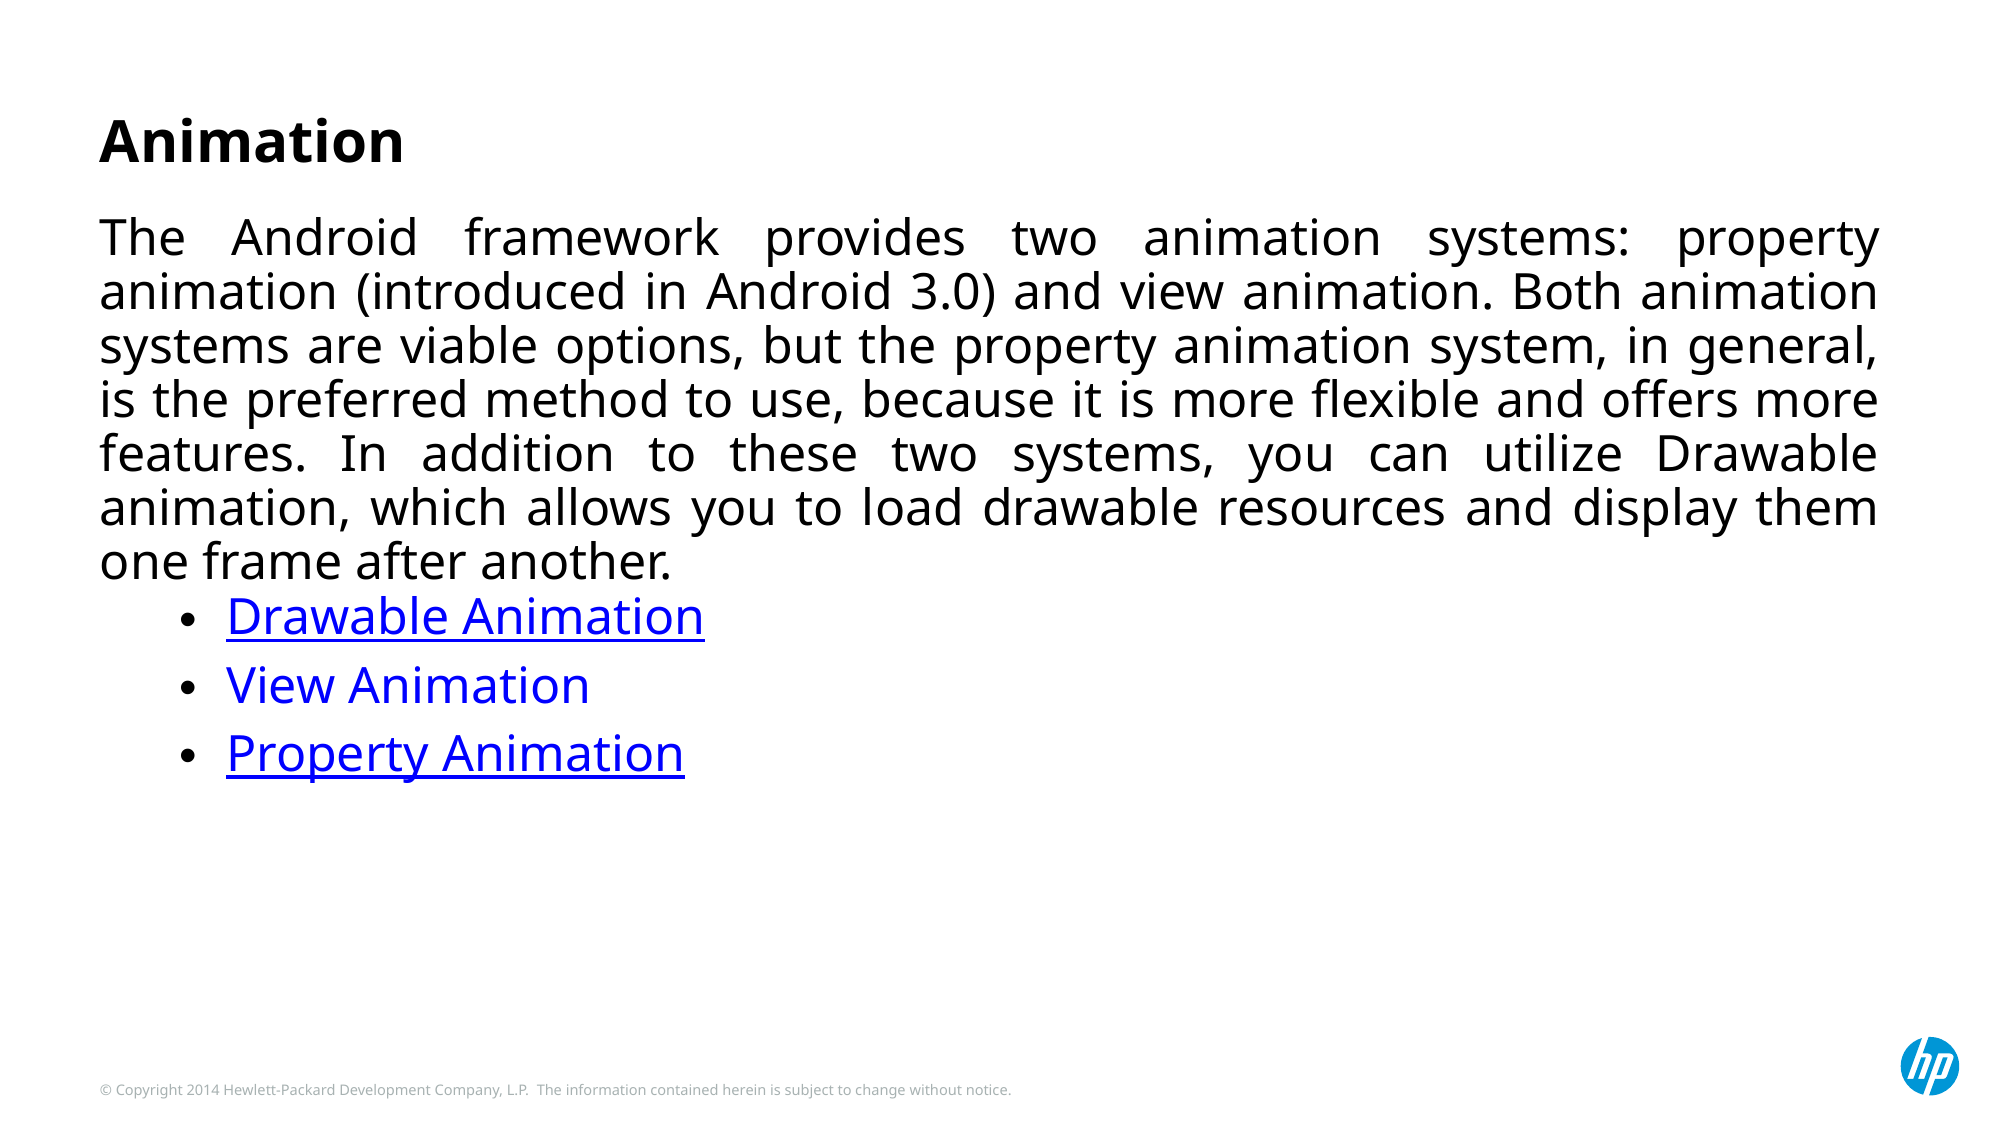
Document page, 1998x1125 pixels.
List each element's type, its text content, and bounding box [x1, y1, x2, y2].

text_box Drawable Animation View Animation Property Animation [179, 584, 1214, 790]
title Animation [99, 0, 1900, 176]
list The Android framework provides two animation systems: property animation (introduced in Android 3.0) and view animation. Both animation systems are viable options, but the property animation system, in general, is the preferred method to use, because it is more flexible and offers more features. In addition to these two systems, you can utilize Drawable animation, which allows you to load drawable resources and display them one frame after another. [99, 211, 1882, 429]
